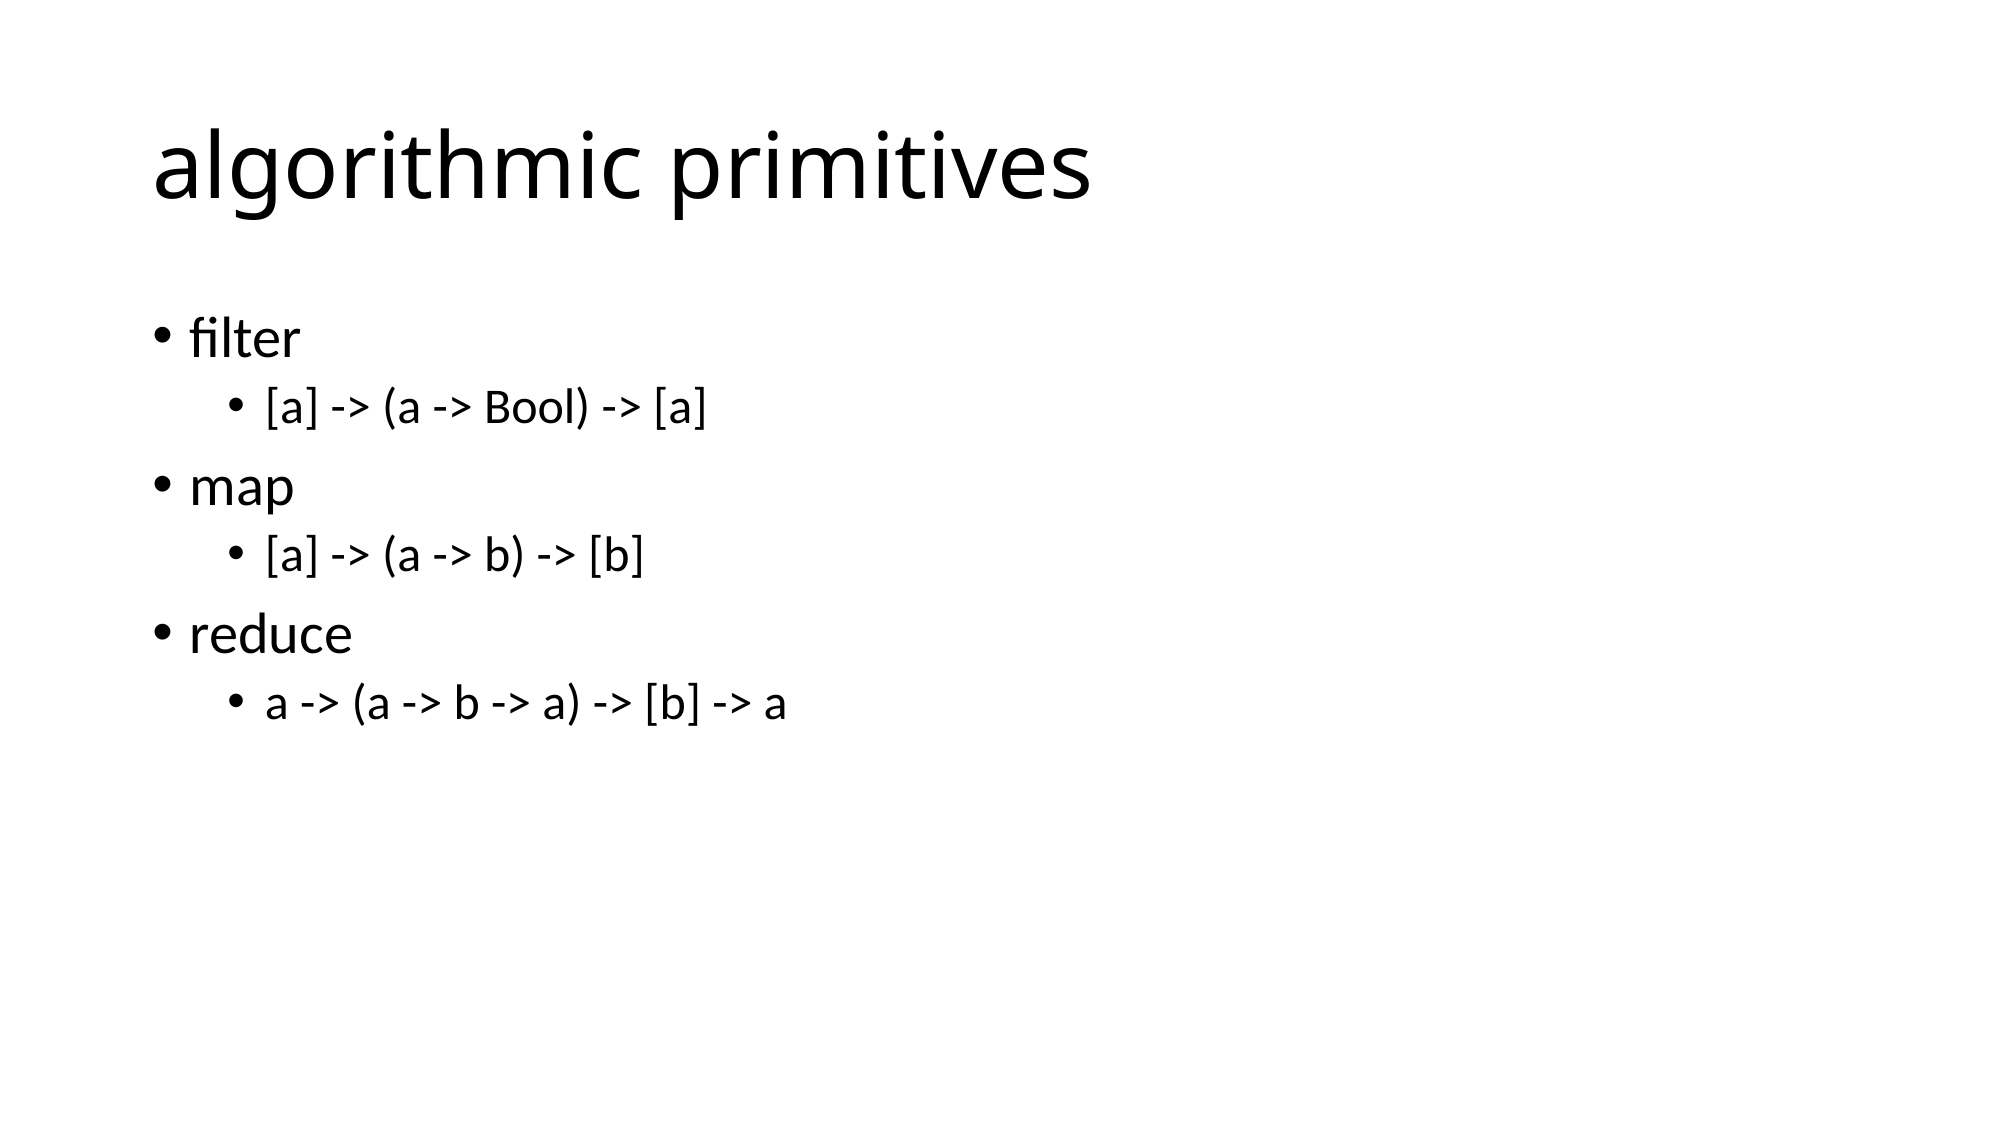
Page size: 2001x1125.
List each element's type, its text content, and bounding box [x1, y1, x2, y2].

title algorithmic primitives [137, 59, 1863, 278]
list filter [a] -> (a -> Bool) -> [a] map [a] -> (a -> b) -> [b] reduce a -> (a -> b -> a) -> [b] -> a [137, 299, 1863, 1014]
